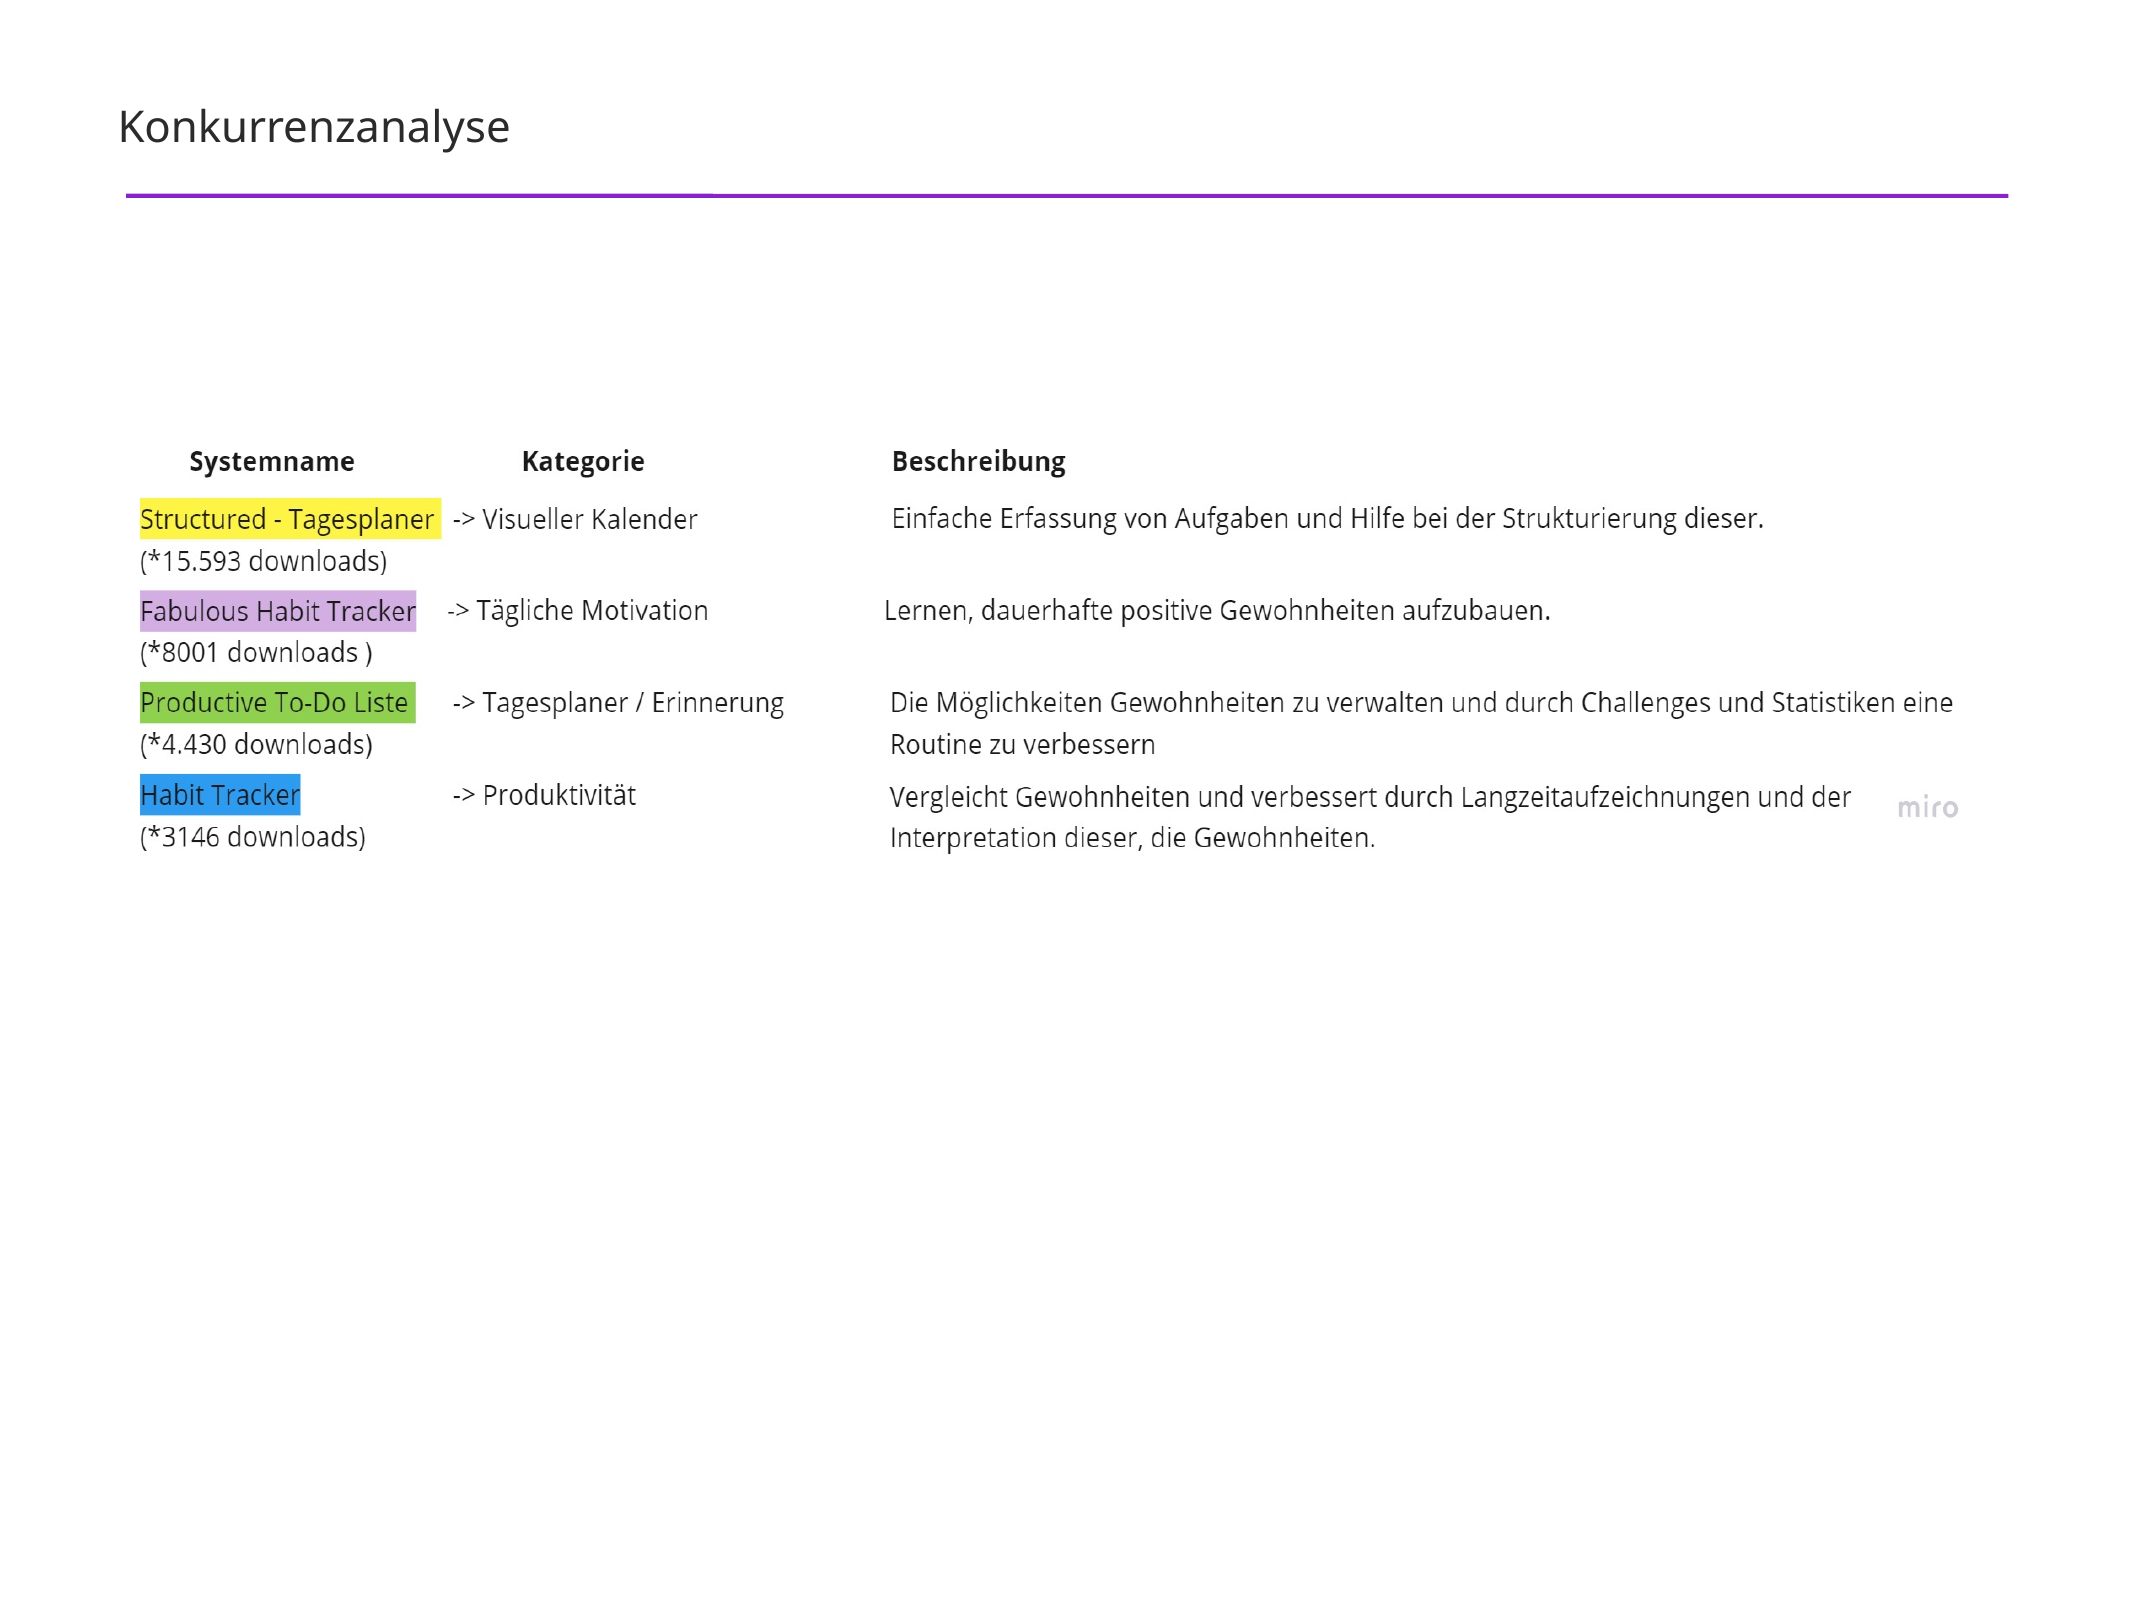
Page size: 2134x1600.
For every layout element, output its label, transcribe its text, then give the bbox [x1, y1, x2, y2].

picture [126, 439, 2001, 866]
text_box Konkurrenzanalyse [117, 104, 512, 204]
